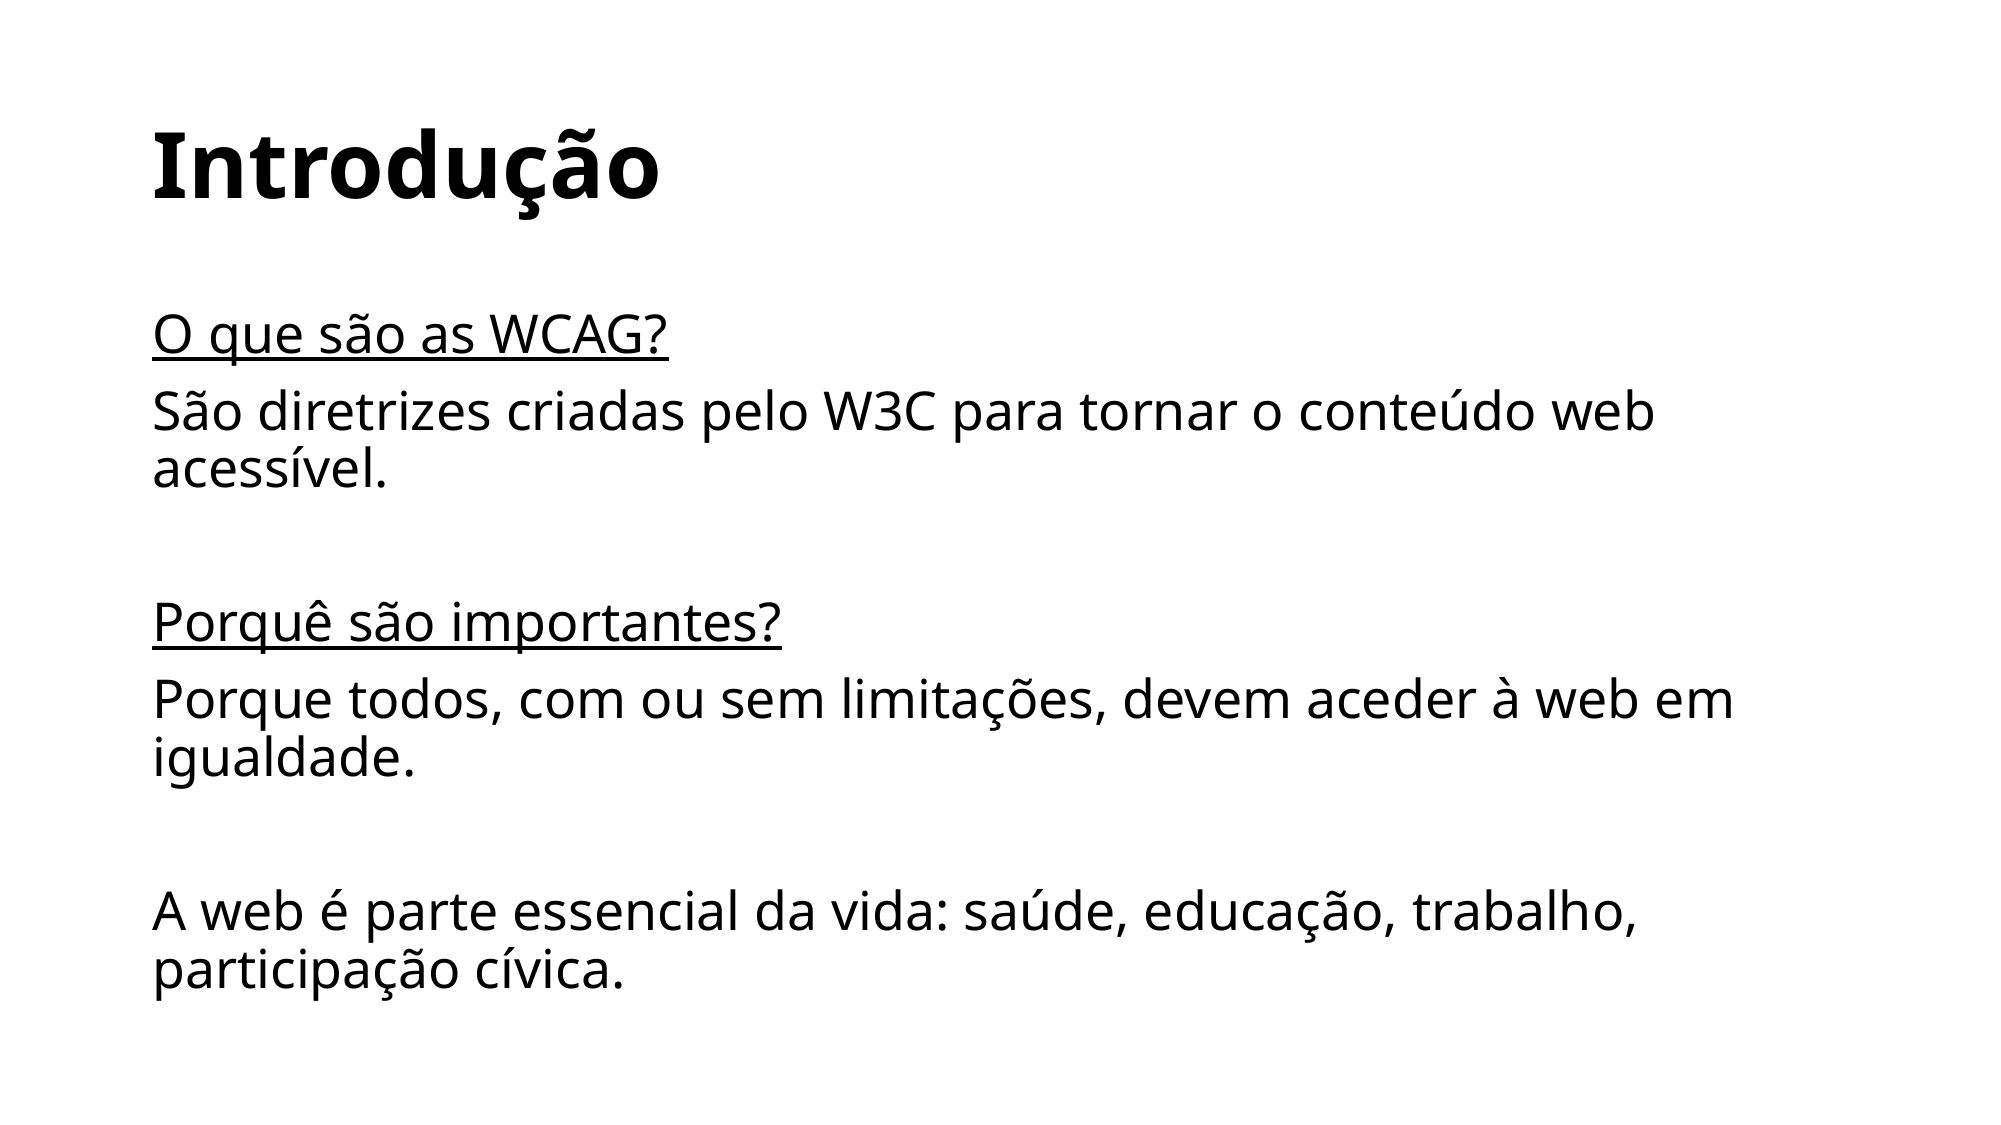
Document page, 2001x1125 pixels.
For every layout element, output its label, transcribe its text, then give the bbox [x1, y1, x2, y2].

list O que são as WCAG? São diretrizes criadas pelo W3C para tornar o conteúdo web acessível. Porquê são importantes? Porque todos, com ou sem limitações, devem aceder à web em igualdade. A web é parte essencial da vida: saúde, educação, trabalho, participação cívica. [137, 299, 1863, 1014]
title Introdução [137, 59, 1863, 278]
